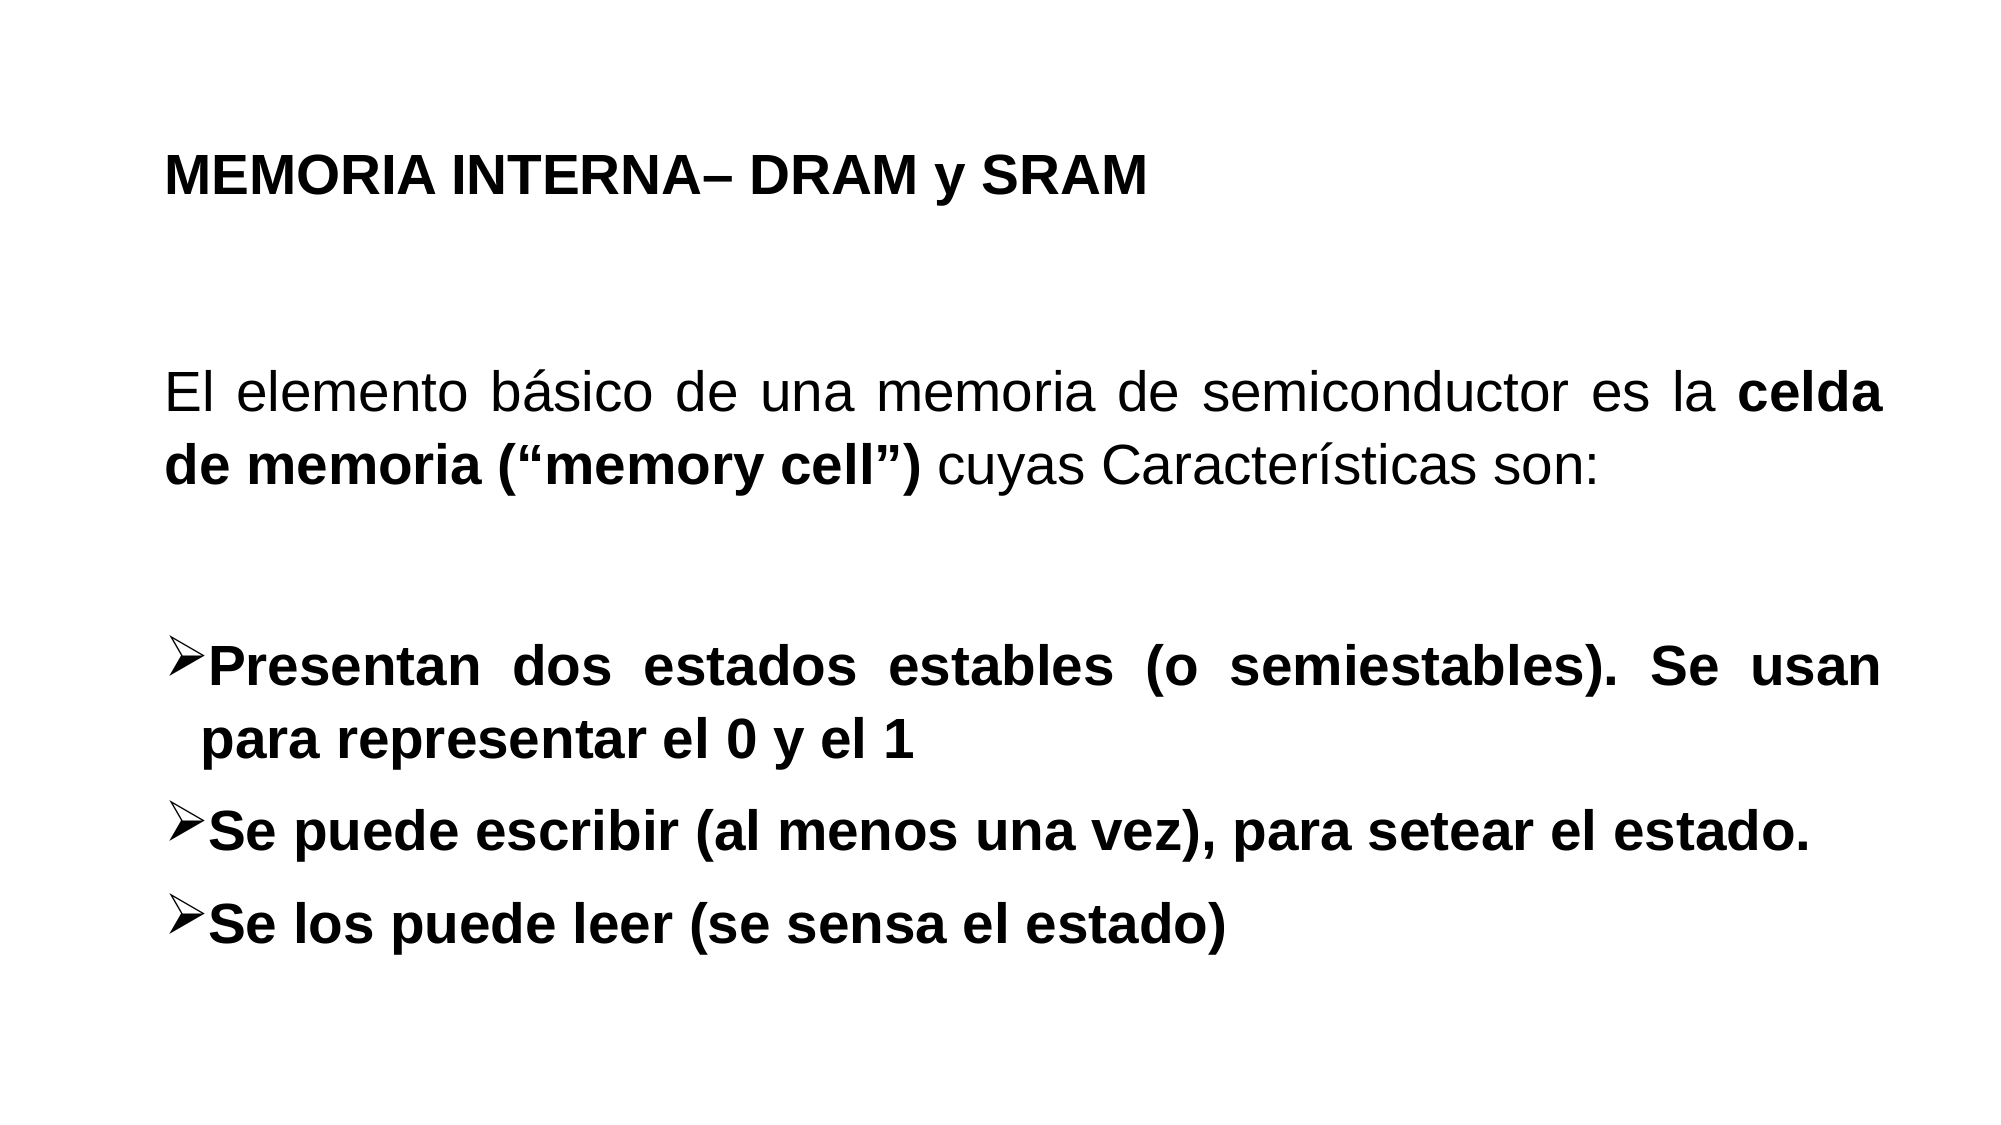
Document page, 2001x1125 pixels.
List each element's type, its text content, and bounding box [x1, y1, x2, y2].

list MEMORIA INTERNA– DRAM y SRAM El elemento básico de una memoria de semiconductor es la celda de memoria (“memory cell”) cuyas Características son: Presentan dos estados estables (o semiestables). Se usan para representar el 0 y el 1 Se puede escribir (al menos una vez), para setear el estado. Se los puede leer (se sensa el estado) [149, 125, 1898, 964]
